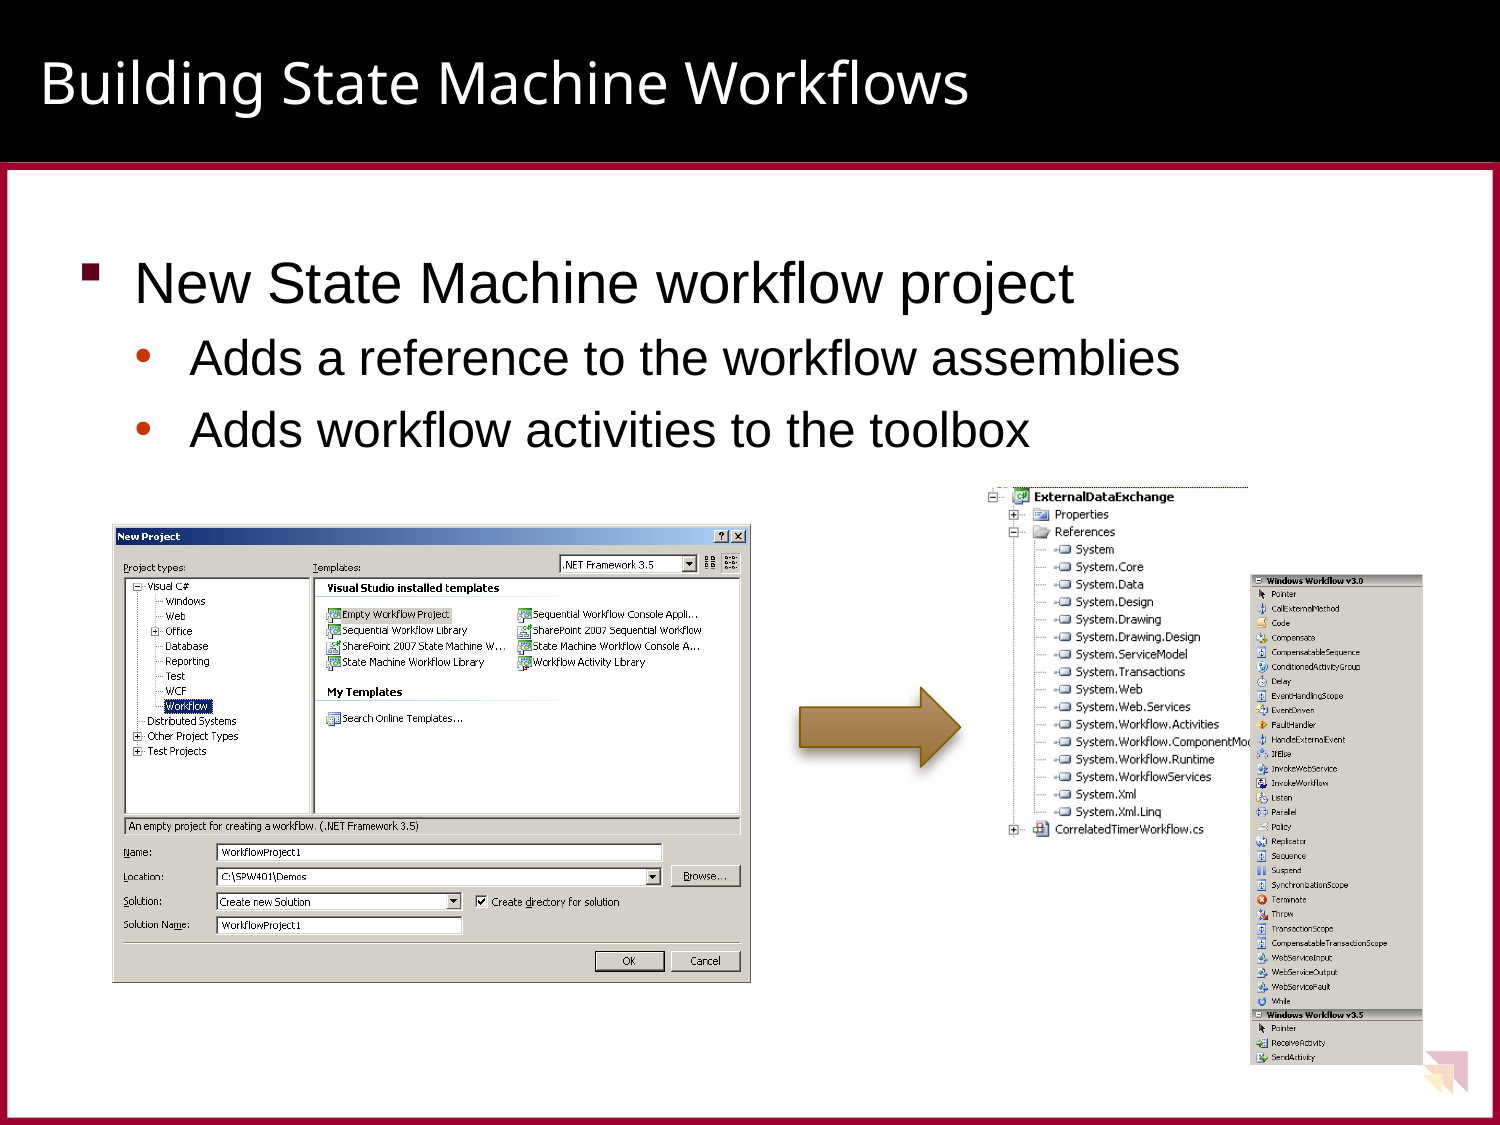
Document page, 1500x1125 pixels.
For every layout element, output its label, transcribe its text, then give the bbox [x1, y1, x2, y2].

picture [987, 487, 1424, 1066]
picture [112, 524, 751, 984]
text_box [799, 686, 962, 768]
list New State Machine workflow project Adds a reference to the workflow assemblies Adds workflow activities to the toolbox [62, 237, 1438, 488]
title Building State Machine Workflows [24, 12, 1438, 150]
